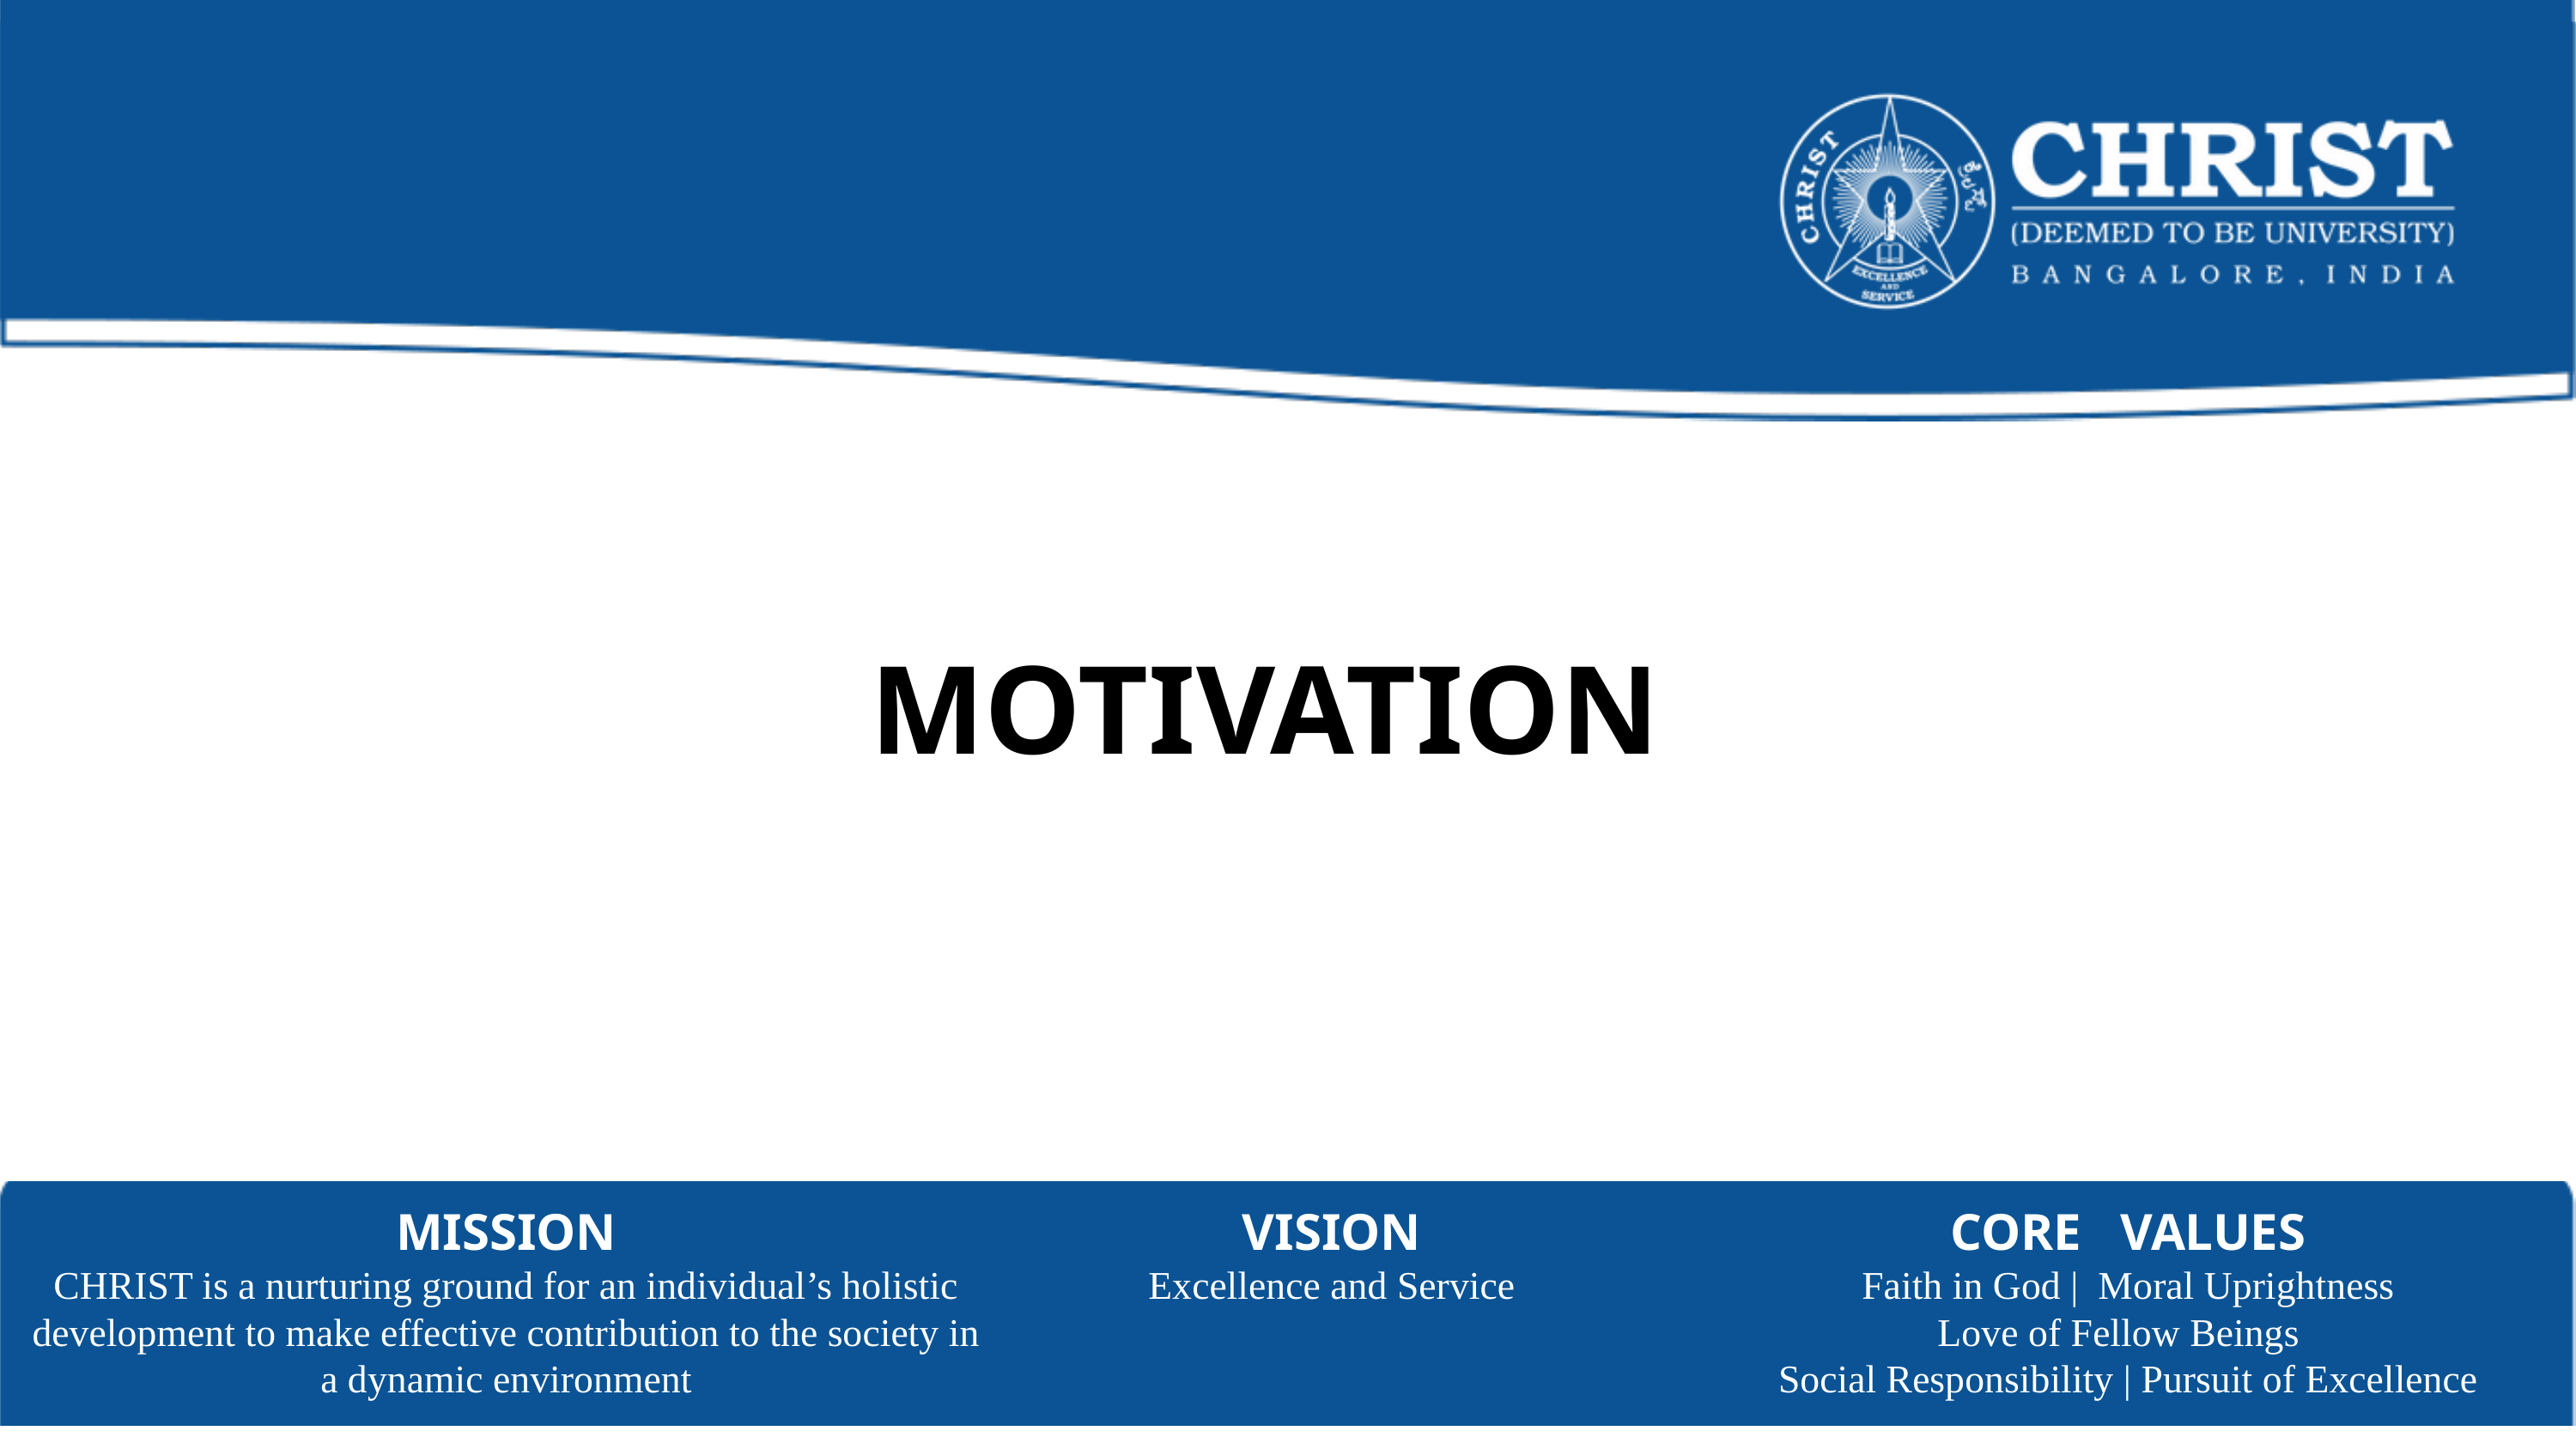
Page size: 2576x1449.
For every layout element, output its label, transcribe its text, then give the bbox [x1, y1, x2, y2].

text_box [0, 0, 2576, 444]
text_box MOTIVATION [841, 633, 1689, 779]
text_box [0, 1181, 2576, 1427]
